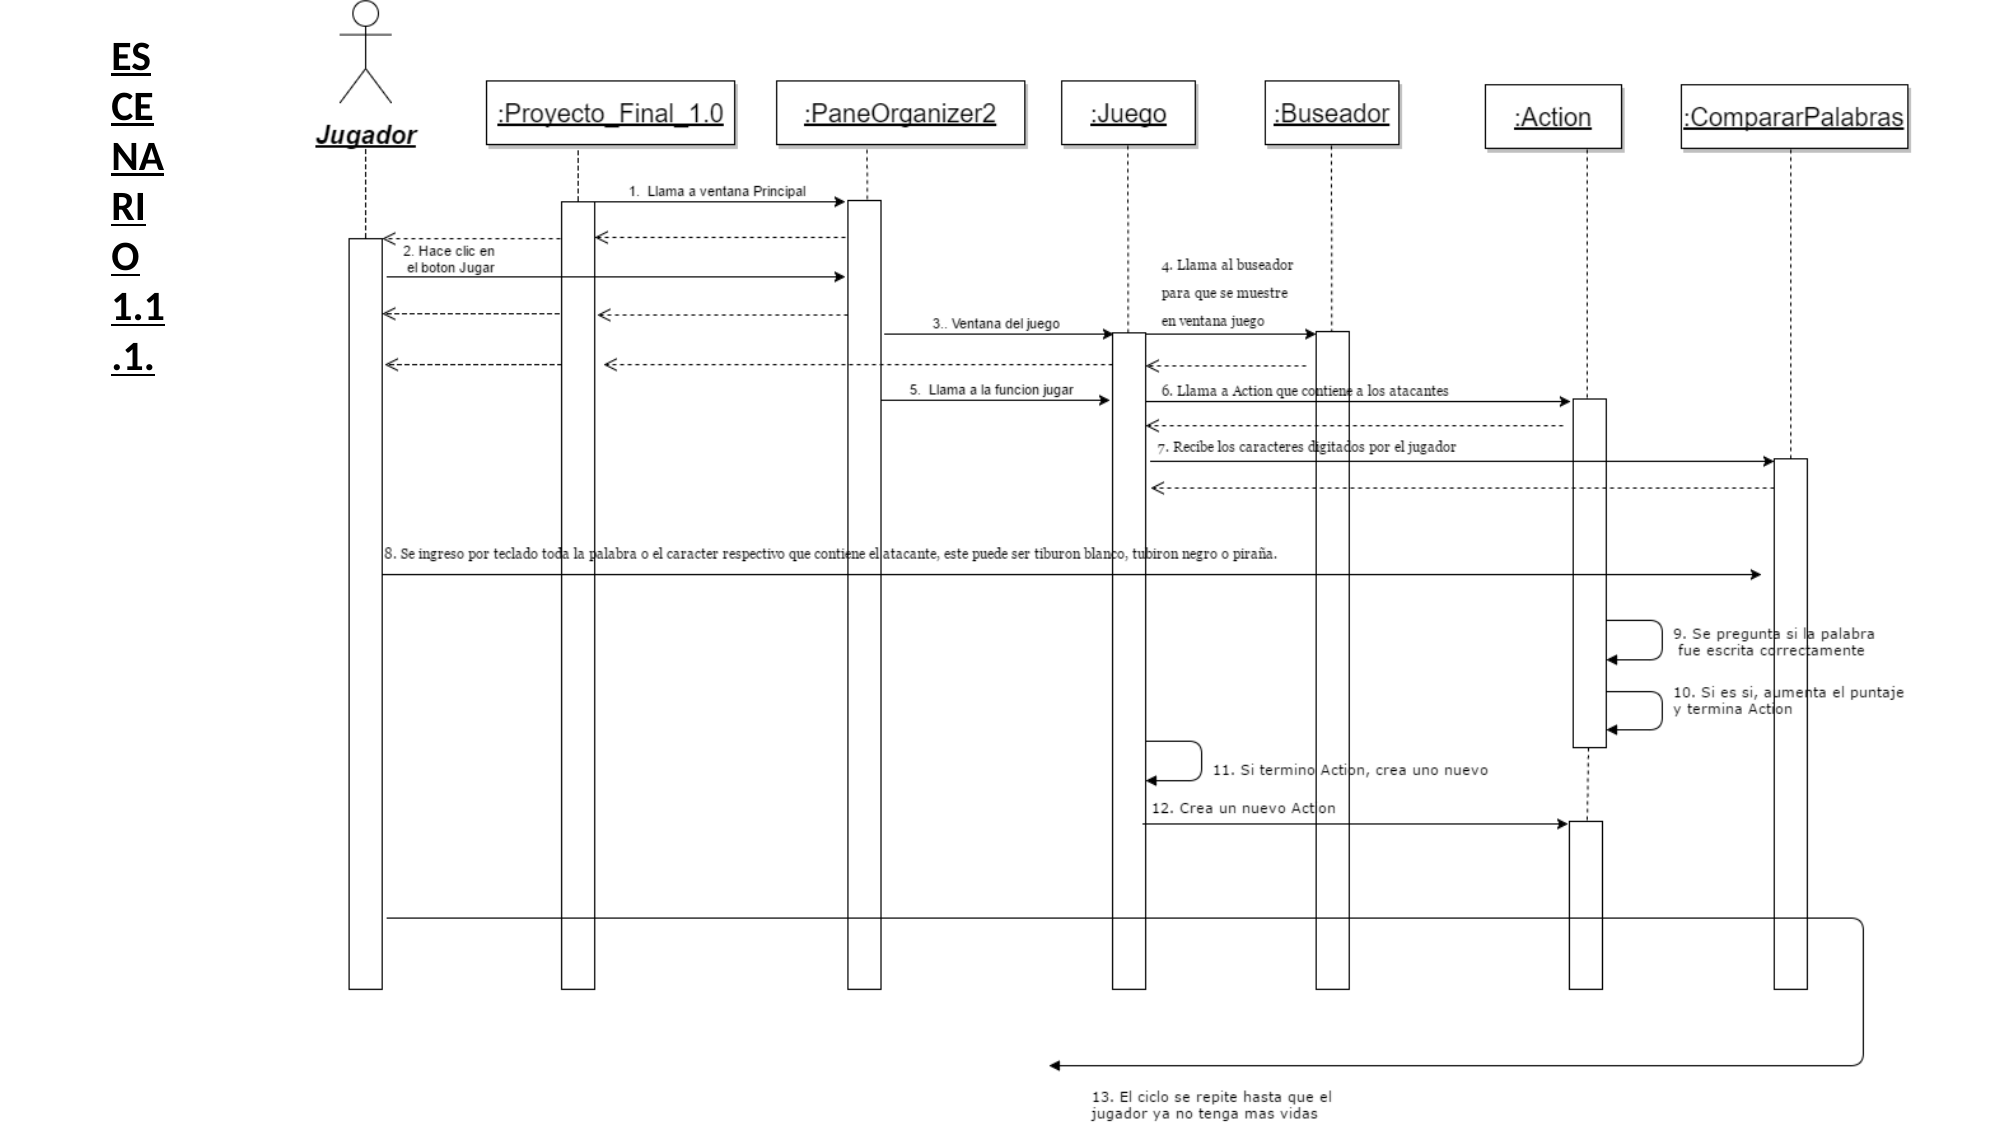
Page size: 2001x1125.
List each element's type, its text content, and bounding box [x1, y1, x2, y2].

text_box ESCENARIO 1.1.1. [96, 21, 187, 387]
picture [313, 0, 1915, 1125]
